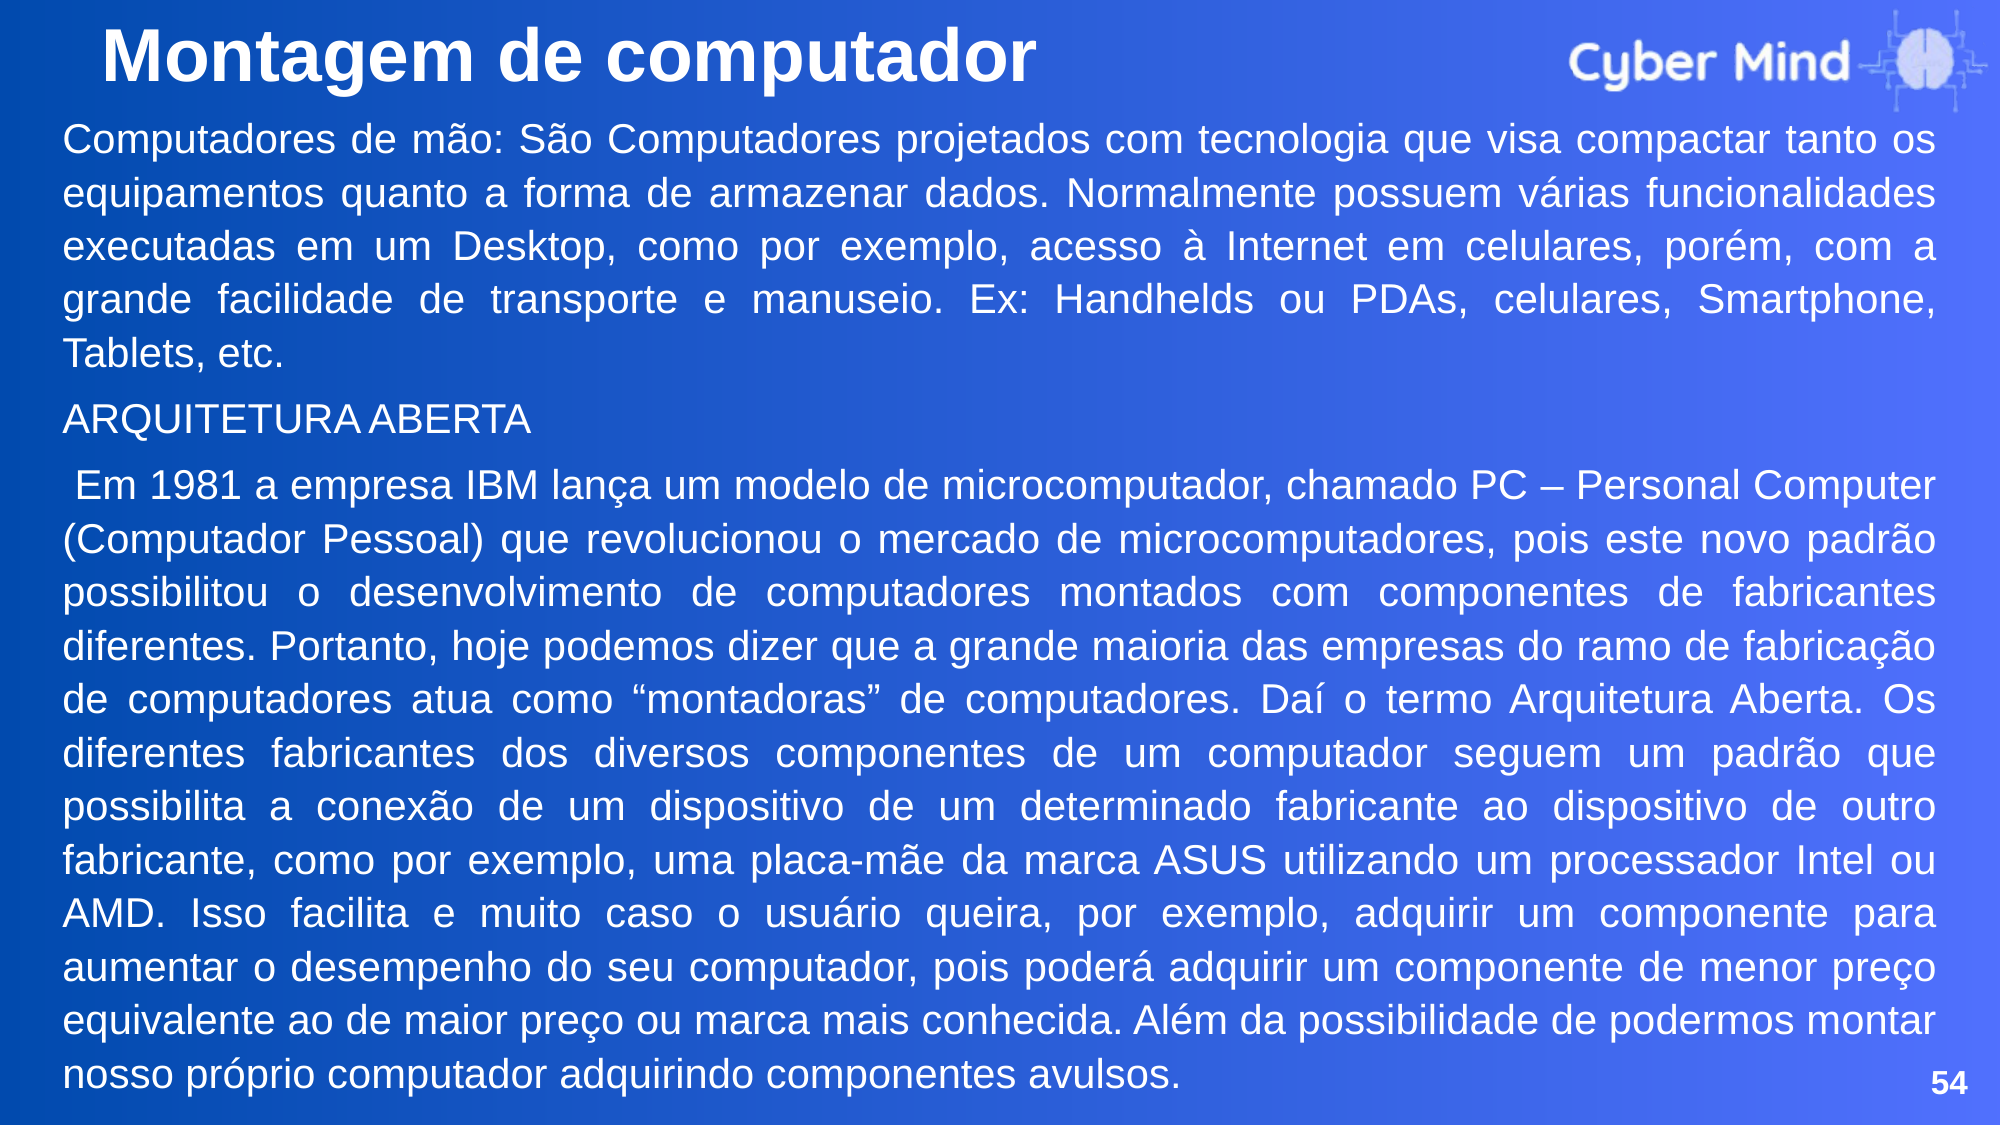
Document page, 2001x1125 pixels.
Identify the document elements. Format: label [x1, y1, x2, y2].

picture [1564, 6, 2000, 118]
list [0, 0, 2000, 1125]
